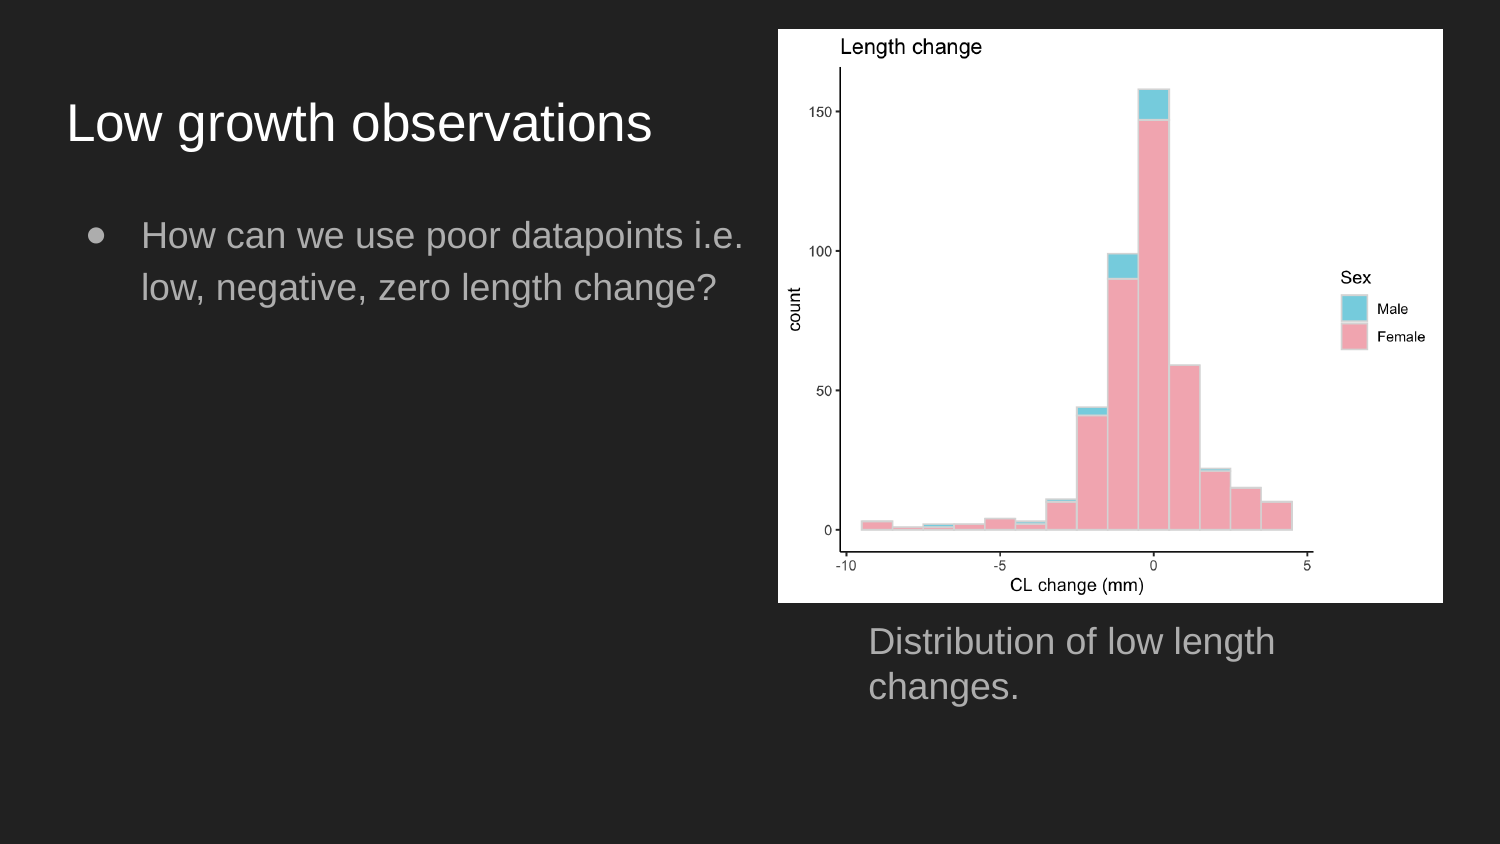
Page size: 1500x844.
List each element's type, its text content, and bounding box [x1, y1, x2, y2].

title Low growth observations [51, 72, 771, 167]
picture [777, 29, 1443, 603]
text_box Distribution of low length changes. [853, 602, 1449, 704]
list How can we use poor datapoints i.e. low, negative, zero length change? [51, 189, 798, 750]
